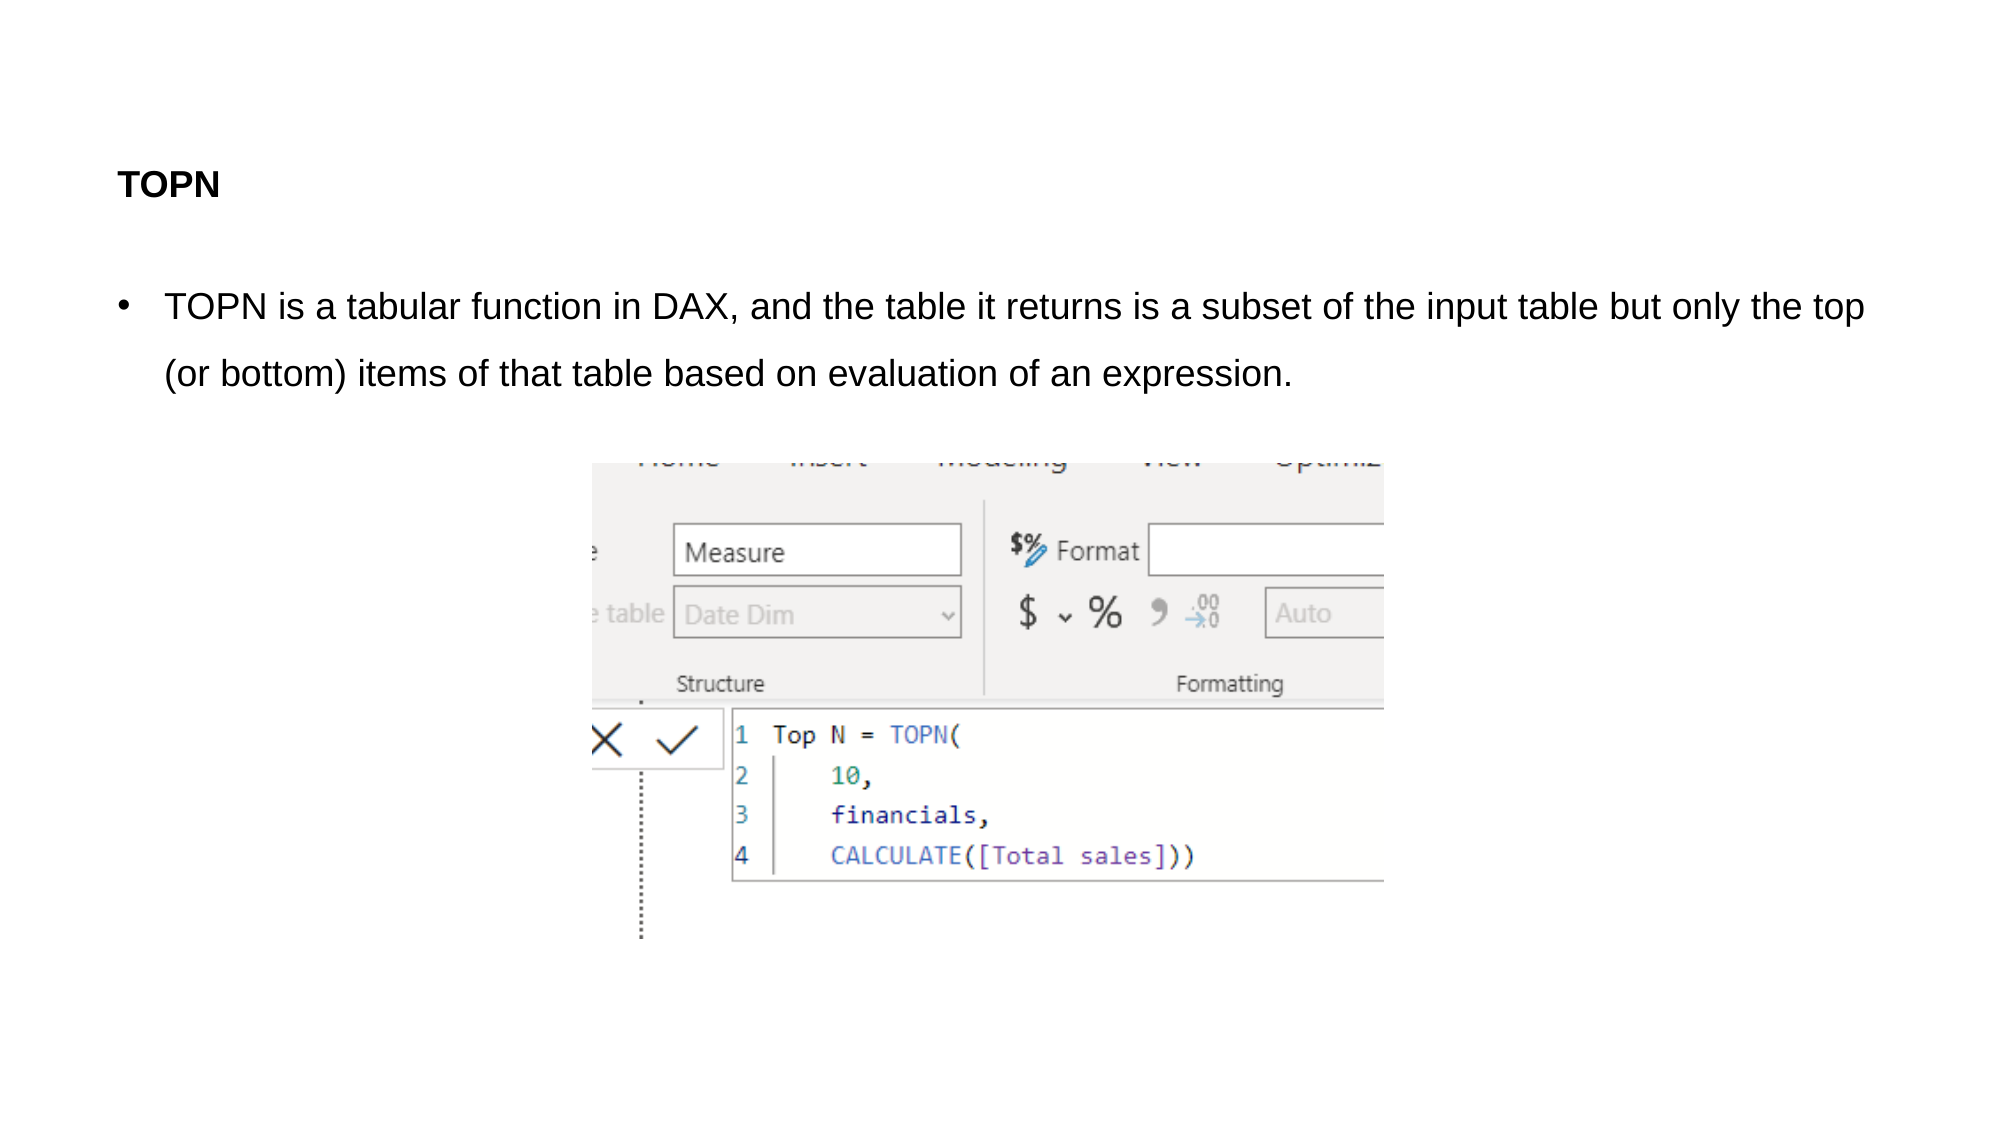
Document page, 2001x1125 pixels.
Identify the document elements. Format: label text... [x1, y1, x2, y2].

text_box TOPN is a tabular function in DAX, and the table it returns is a subset of the input table but only the top (or bottom) items of that table based on evaluation of an expression. [102, 251, 1898, 402]
text_box TOPN [102, 152, 1103, 213]
picture [591, 463, 1384, 939]
